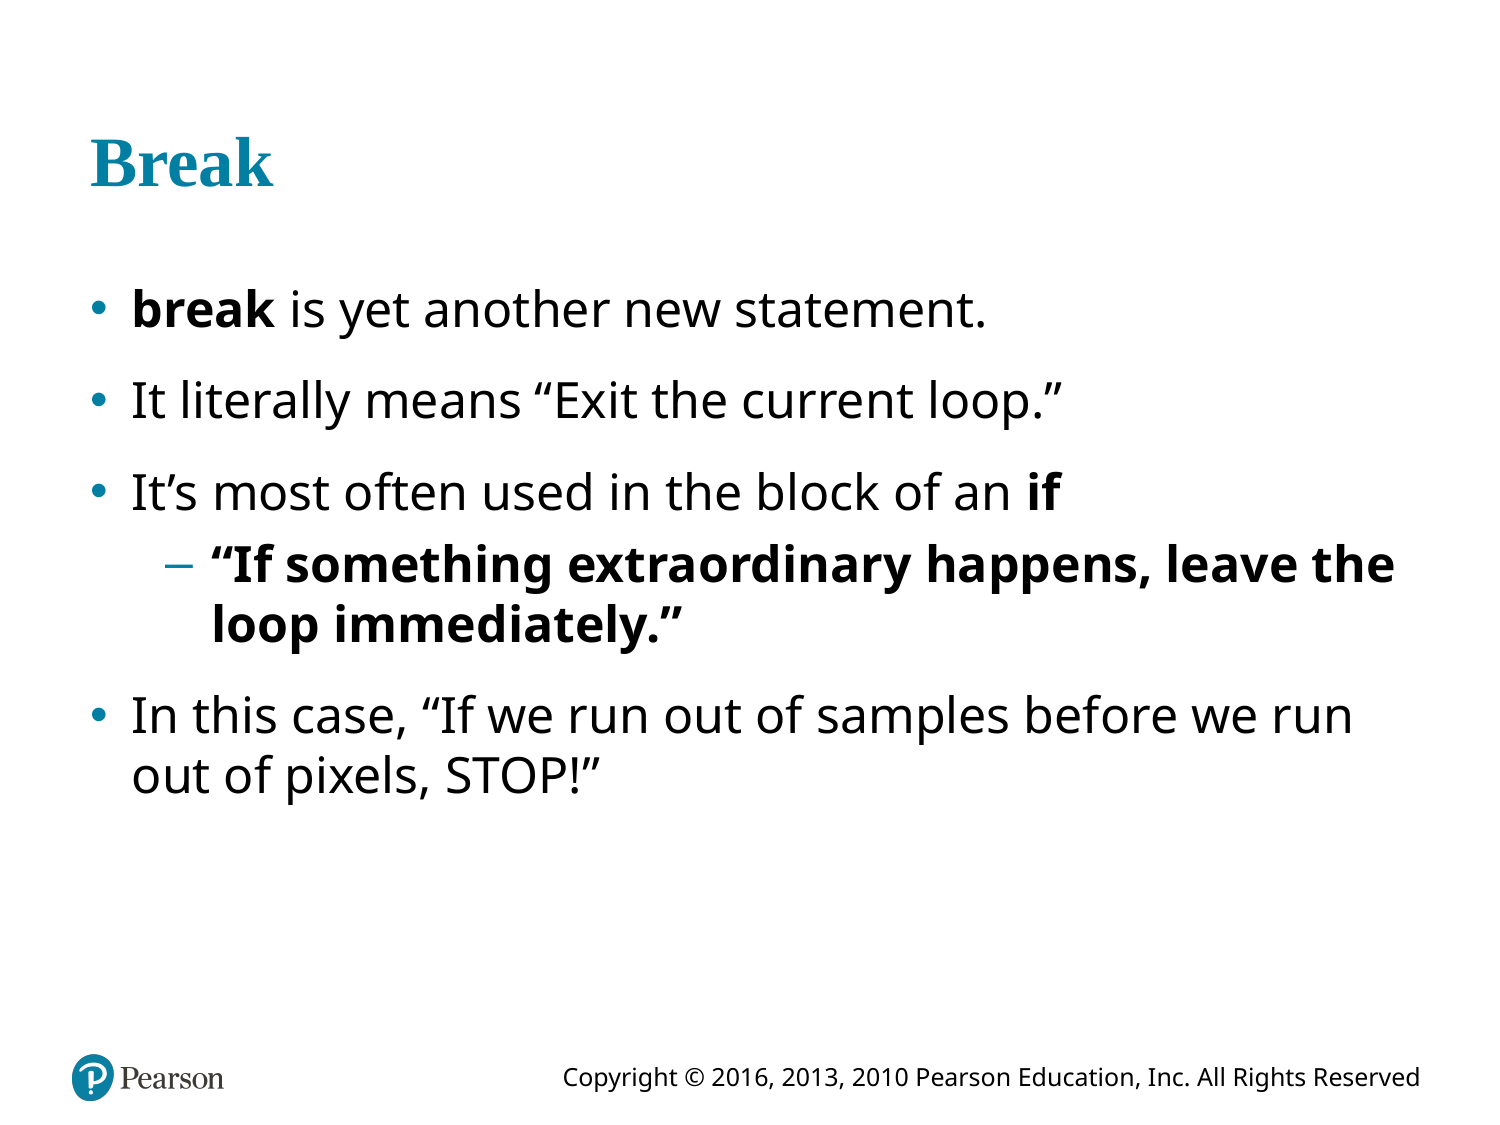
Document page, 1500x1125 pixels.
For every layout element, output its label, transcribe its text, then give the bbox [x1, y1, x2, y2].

picture [98, 1054, 224, 1101]
picture [80, 1063, 106, 1088]
list break is yet another new statement. It literally means “Exit the current loop.” It’s most often used in the block of an if “If something extraordinary happens, leave the loop immediately.” In this case, “If we run out of samples before we run out of pixels, STOP!” [75, 262, 1425, 931]
picture [72, 1087, 83, 1101]
picture [72, 1054, 88, 1070]
title Break [75, 0, 1425, 216]
